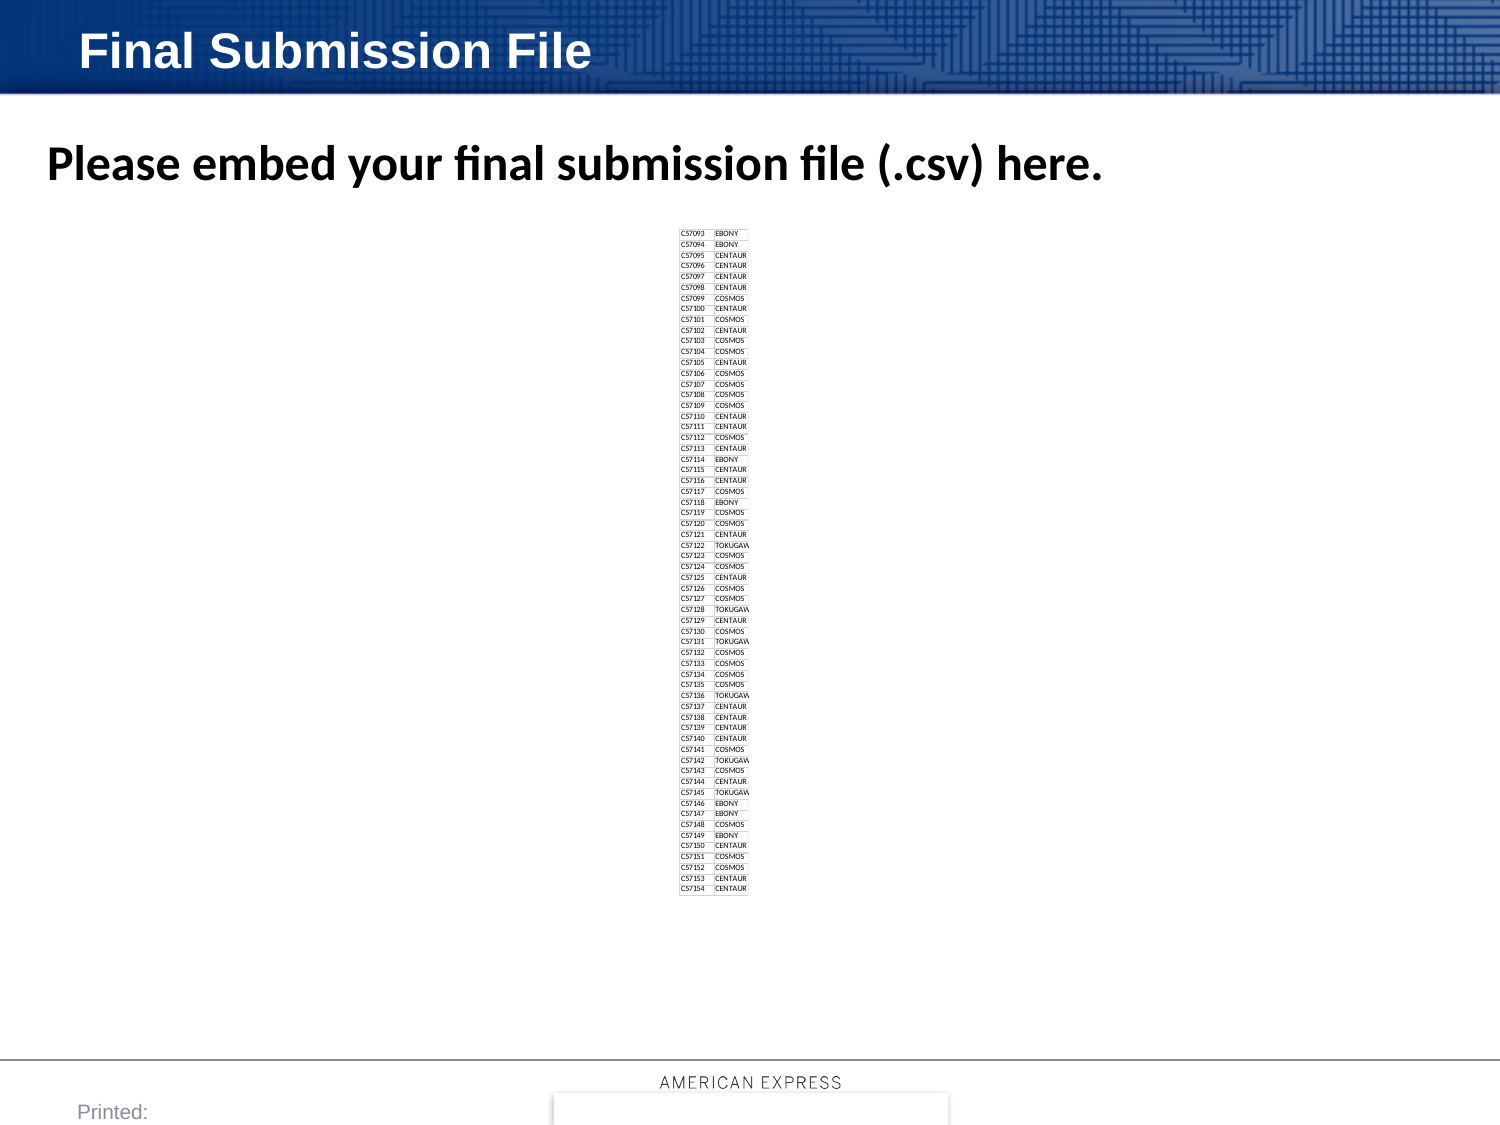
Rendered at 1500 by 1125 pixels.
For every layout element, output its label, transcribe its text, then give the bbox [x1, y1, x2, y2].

picture [0, 1061, 1500, 1125]
title Final Submission File [63, 4, 1434, 95]
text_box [679, 229, 749, 897]
text_box Please embed your final submission file (.csv) here. [32, 123, 1477, 379]
picture [0, 0, 1500, 1059]
